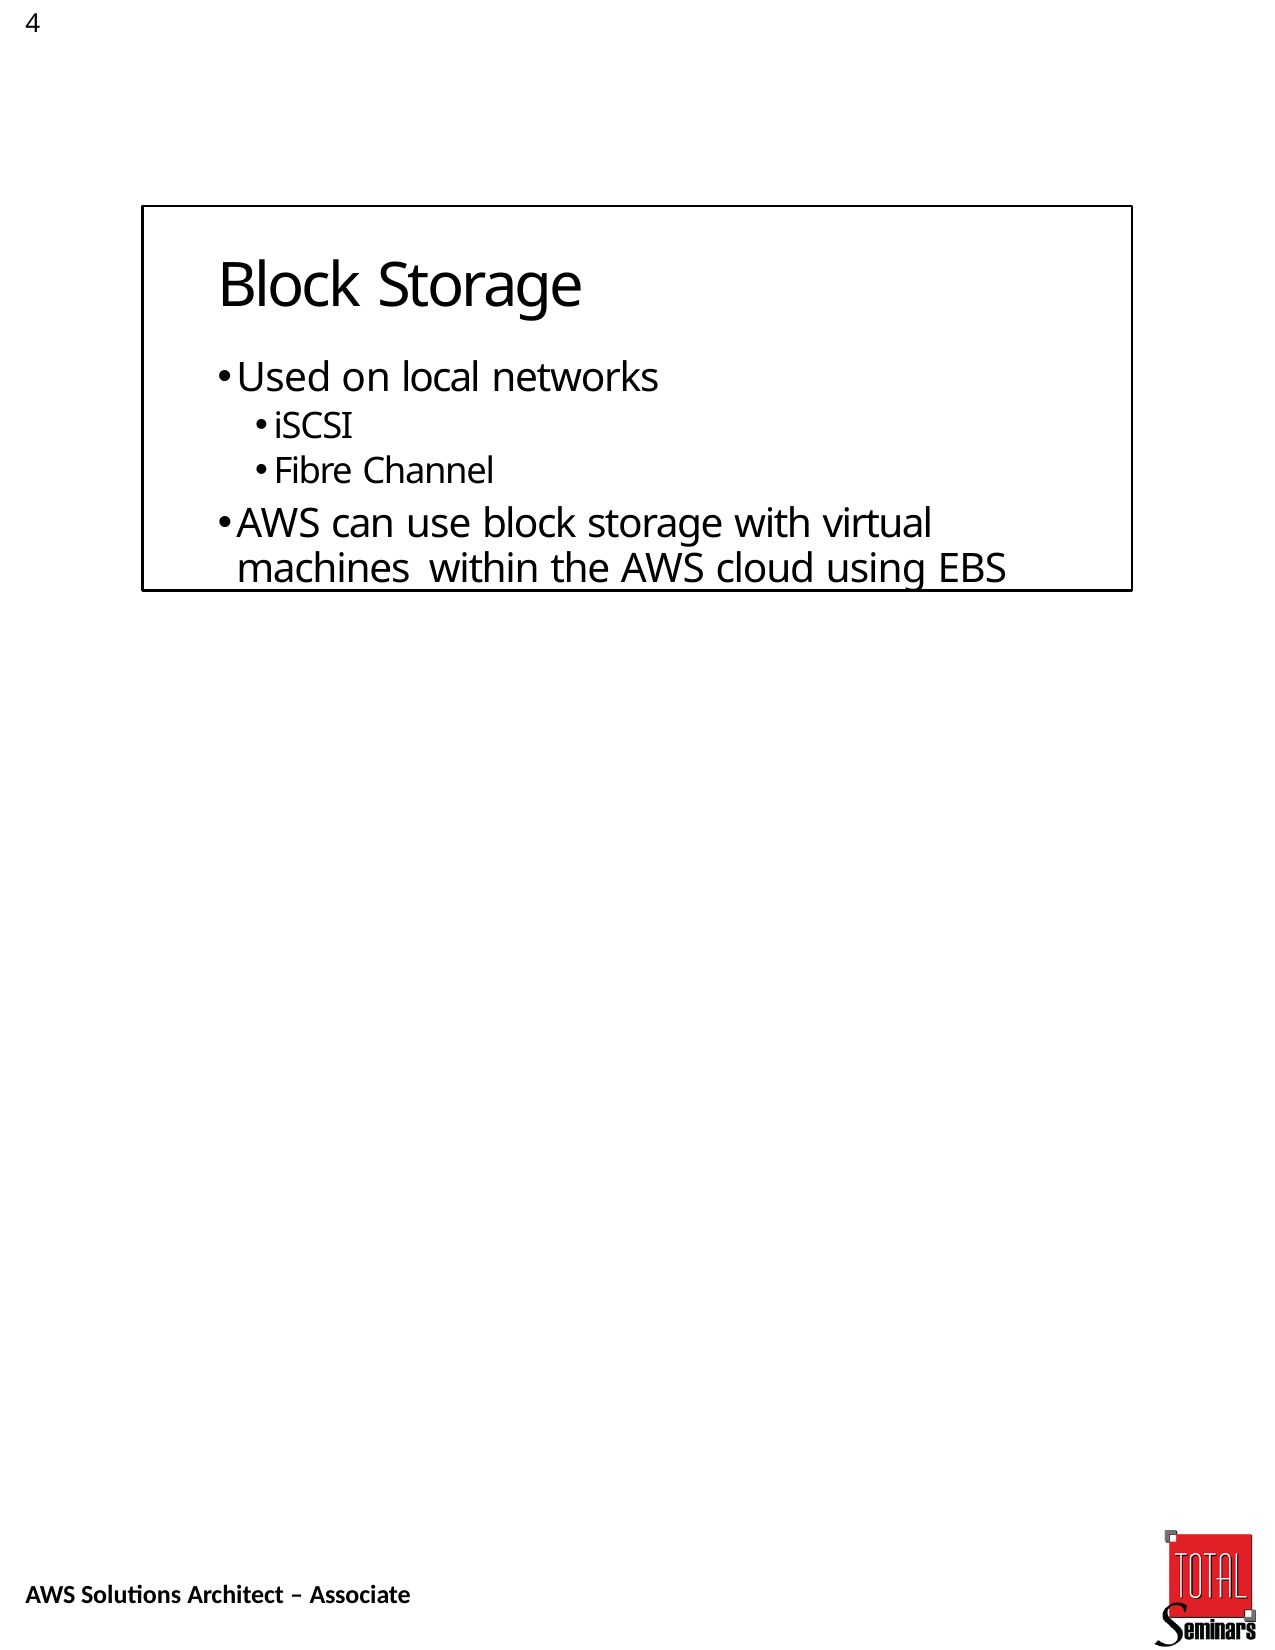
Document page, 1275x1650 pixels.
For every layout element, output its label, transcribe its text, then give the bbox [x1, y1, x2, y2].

picture [1154, 1530, 1256, 1647]
footer AWS Solutions Architect – Associate [23, 1581, 418, 1650]
text_box Block Storage Used on local networks iSCSI Fibre Channel AWS can use block storage with virtual machines within the AWS cloud using EBS [142, 206, 1133, 591]
text_box 4 [23, 4, 41, 38]
